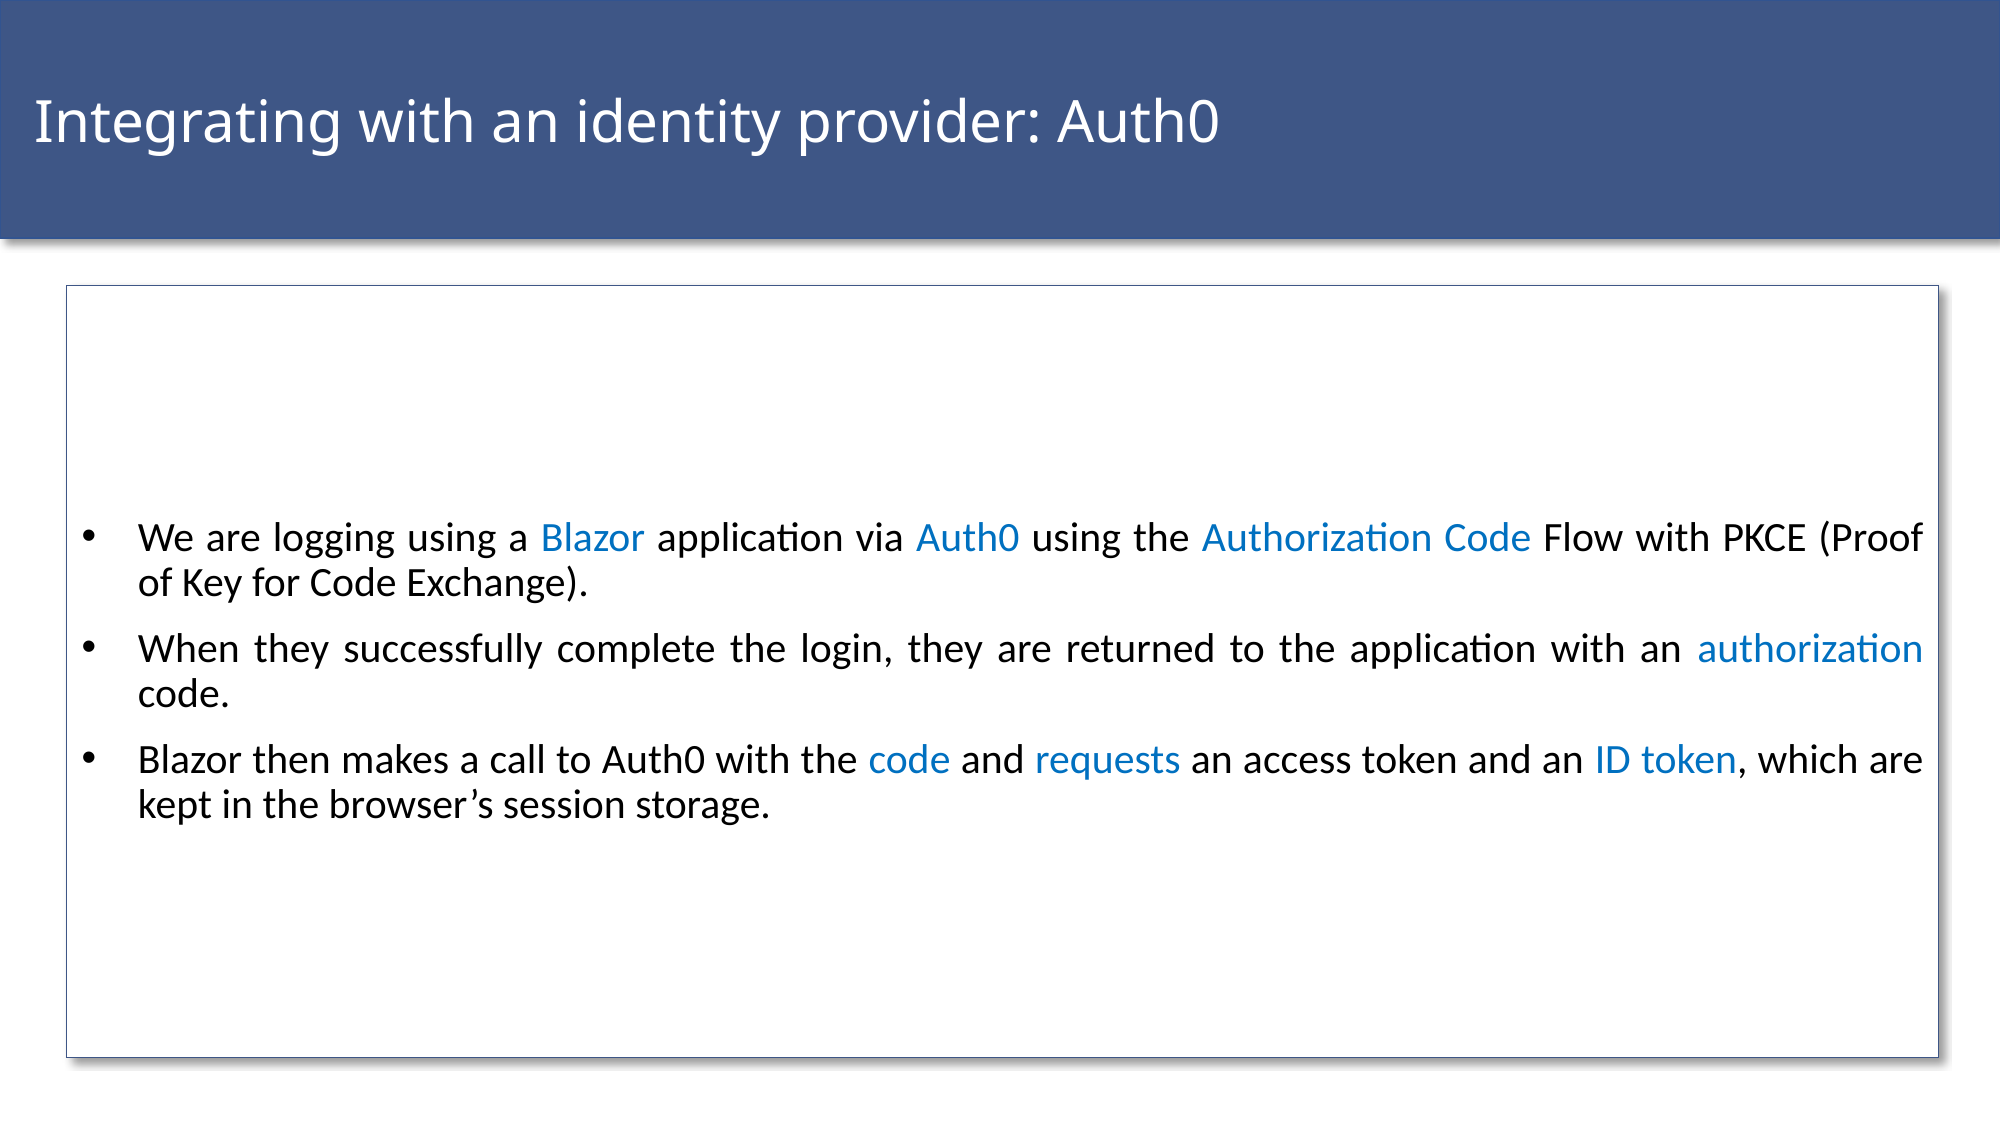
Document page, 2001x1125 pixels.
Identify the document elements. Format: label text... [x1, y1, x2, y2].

text_box Integrating with an identity provider: Auth0 [0, 0, 2000, 239]
text_box We are logging using a Blazor application via Auth0 using the Authorization Code Flow with PKCE (Proof of Key for Code Exchange). When they successfully complete the login, they are returned to the application with an authorization code. Blazor then makes a call to Auth0 with the code and requests an access token and an ID token, which are kept in the browser’s session storage. [66, 285, 1939, 1058]
